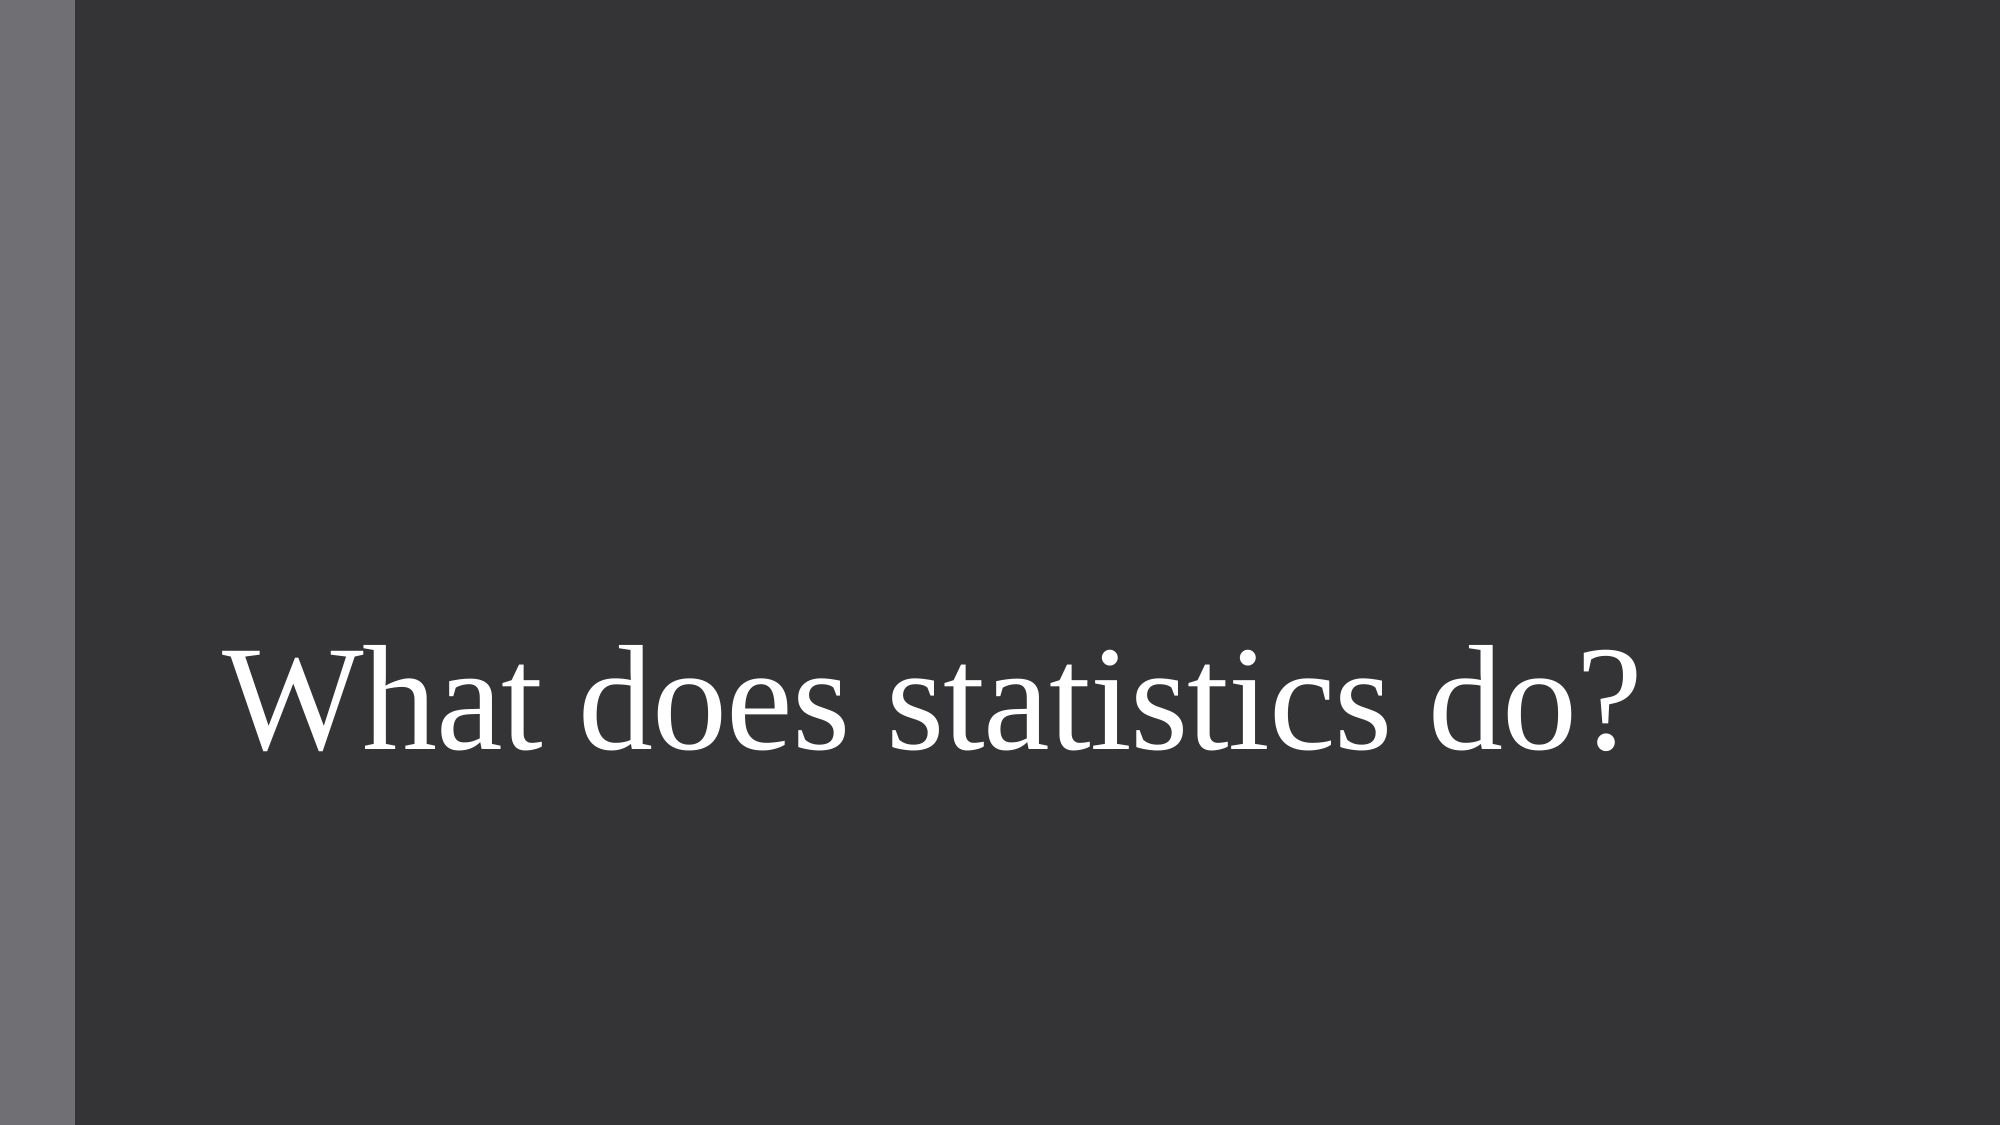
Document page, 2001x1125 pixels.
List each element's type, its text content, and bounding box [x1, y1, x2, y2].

title What does statistics do? [206, 124, 1938, 788]
